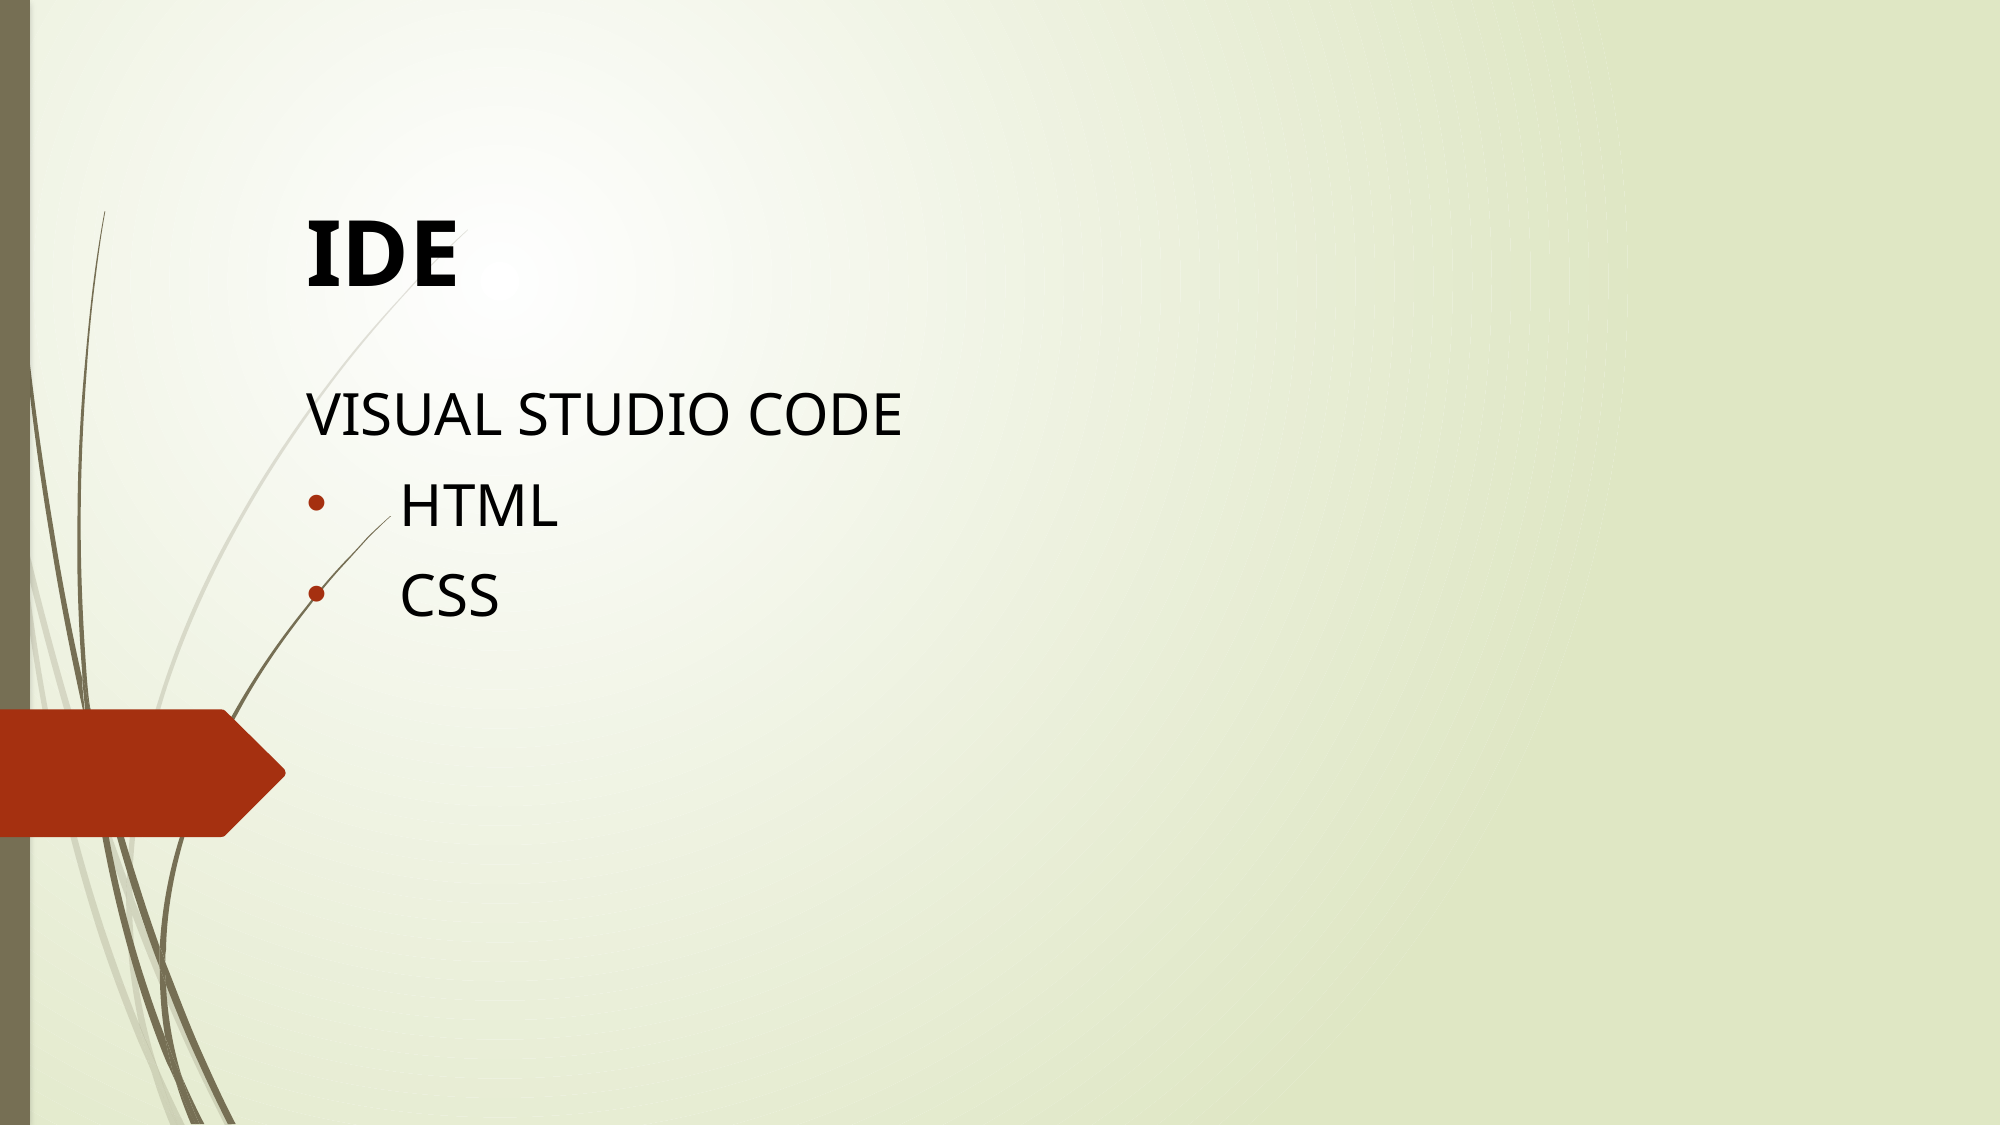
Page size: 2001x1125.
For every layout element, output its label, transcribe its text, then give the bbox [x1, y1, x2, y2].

subtitle VISUAL STUDIO CODE HTML CSS [291, 369, 1243, 788]
title IDE [291, 135, 1361, 313]
